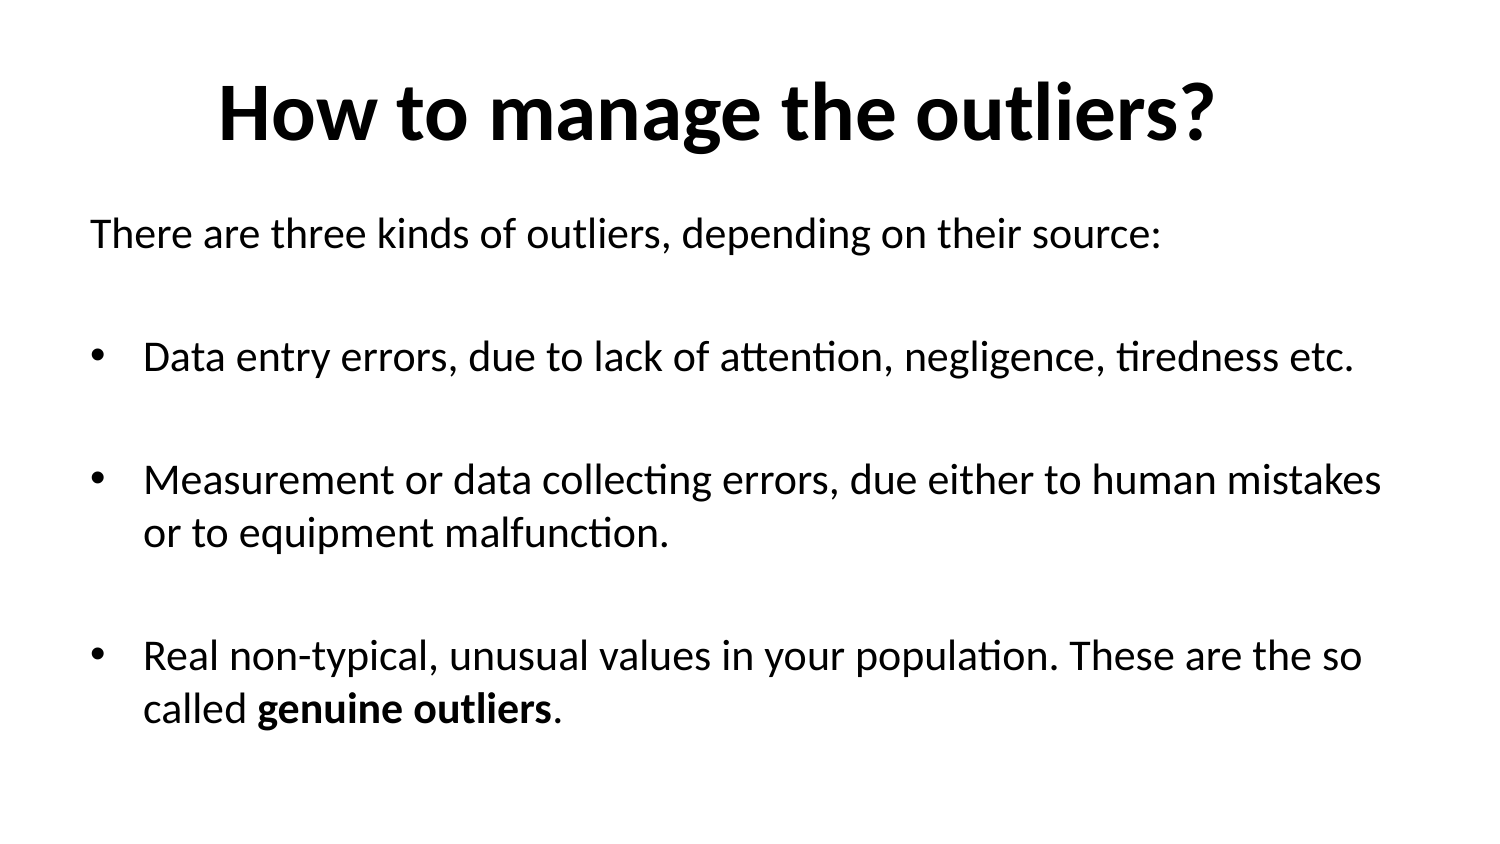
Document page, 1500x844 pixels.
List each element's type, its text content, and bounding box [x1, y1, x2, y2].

list There are three kinds of outliers, depending on their source: Data entry errors, due to lack of attention, negligence, tiredness etc. Measurement or data collecting errors, due either to human mistakes or to equipment malfunction. Real non-typical, unusual values in your population. These are the so called genuine outliers. [75, 196, 1425, 754]
title How to manage the outliers?… [75, 33, 1425, 175]
